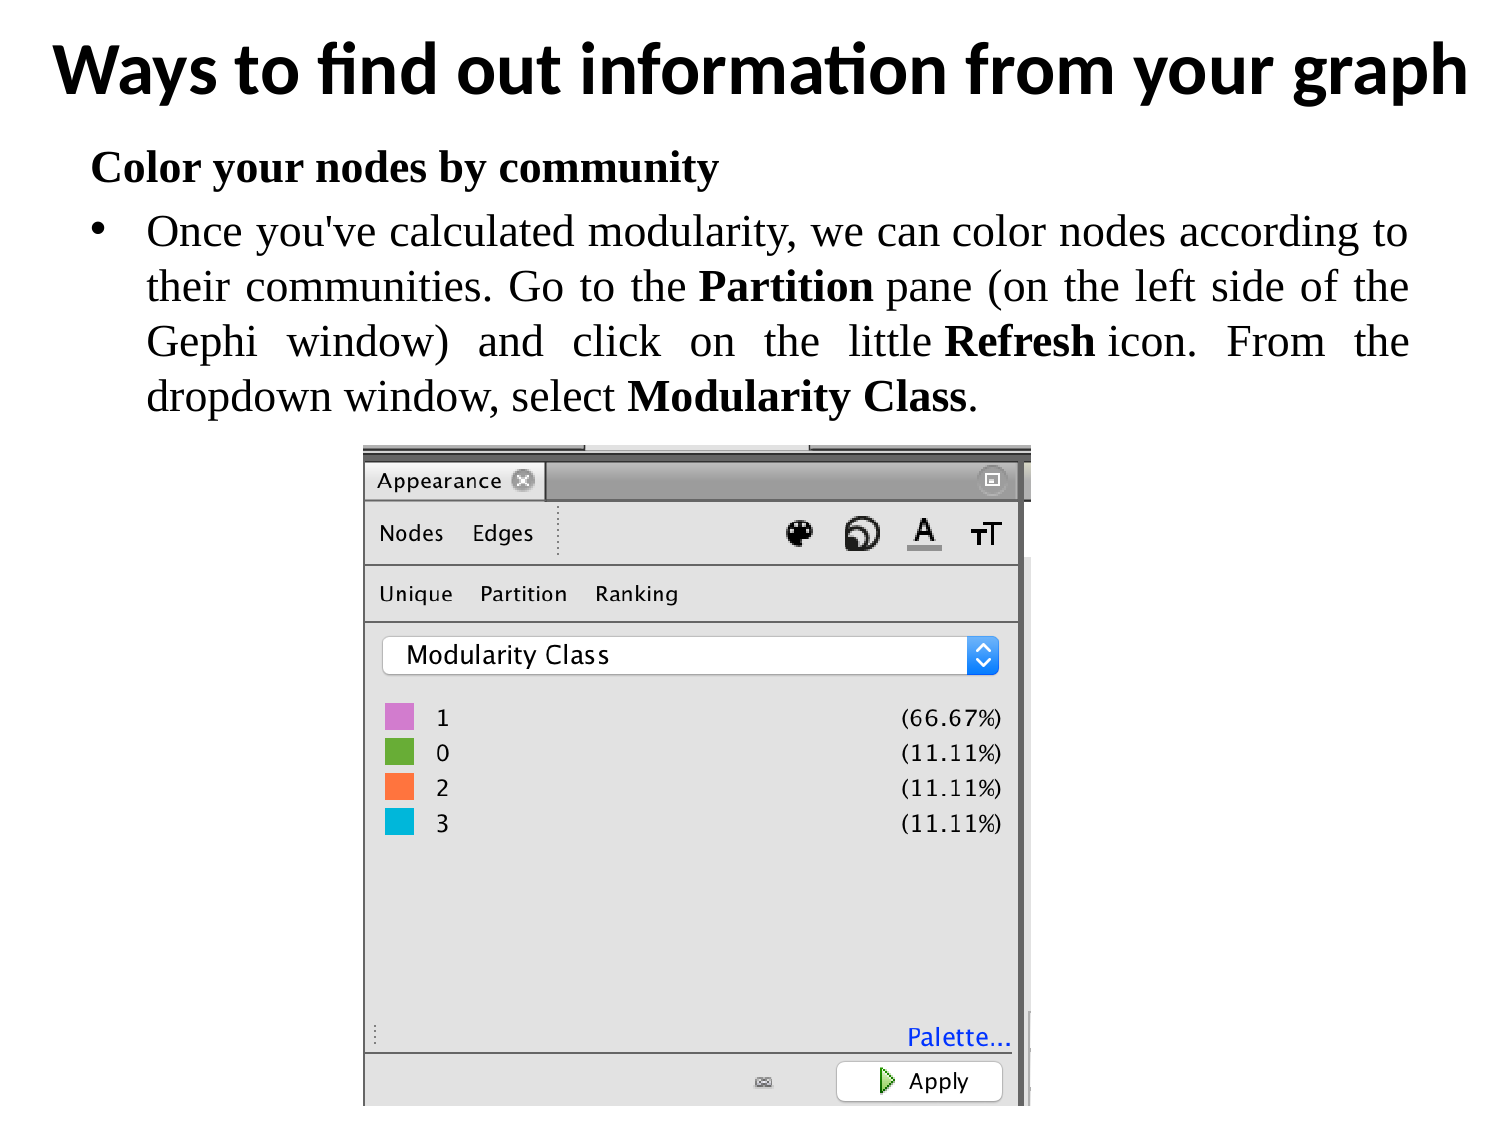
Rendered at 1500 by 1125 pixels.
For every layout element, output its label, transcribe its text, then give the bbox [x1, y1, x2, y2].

picture [362, 445, 1032, 1106]
title Ways to find out information from your graph [0, 0, 1500, 129]
list Color your nodes by community Once you've calculated modularity, we can color nodes according to their communities. Go to the Partition pane (on the left side of the Gephi window) and click on the little Refresh icon. From the dropdown window, select Modularity Class. [75, 128, 1425, 1005]
